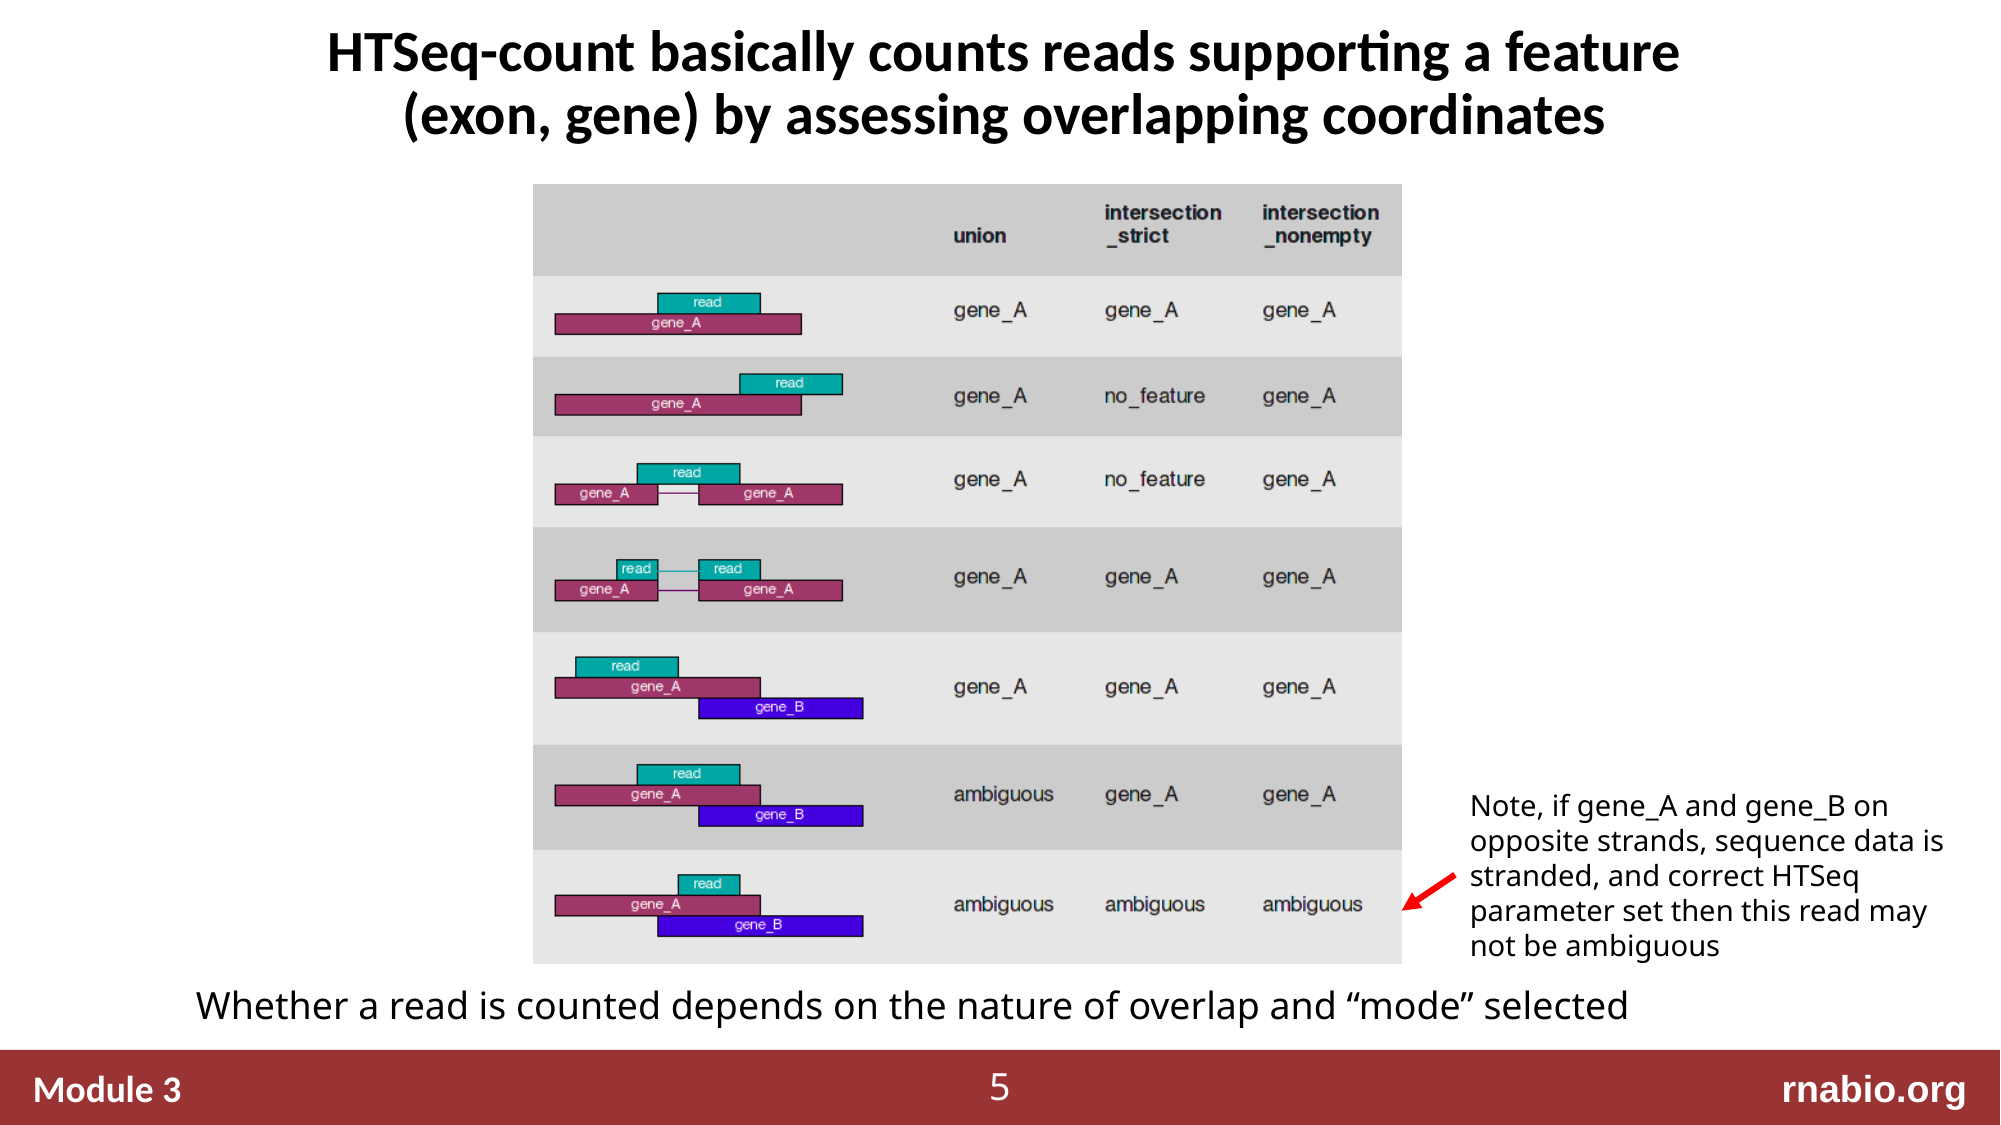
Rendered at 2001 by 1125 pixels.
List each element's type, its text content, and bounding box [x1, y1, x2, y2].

title HTSeq-count basically counts reads supporting a feature (exon, gene) by assessing overlapping coordinates [279, 7, 1730, 161]
picture [533, 184, 1402, 965]
text_box Note, if gene_A and gene_B on opposite strands, sequence data is stranded, and correct HTSeq parameter set then this read may not be ambiguous [1455, 779, 1976, 970]
text_box Whether a read is counted depends on the nature of overlap and “mode” selected [181, 974, 1820, 1035]
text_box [1401, 875, 1455, 911]
